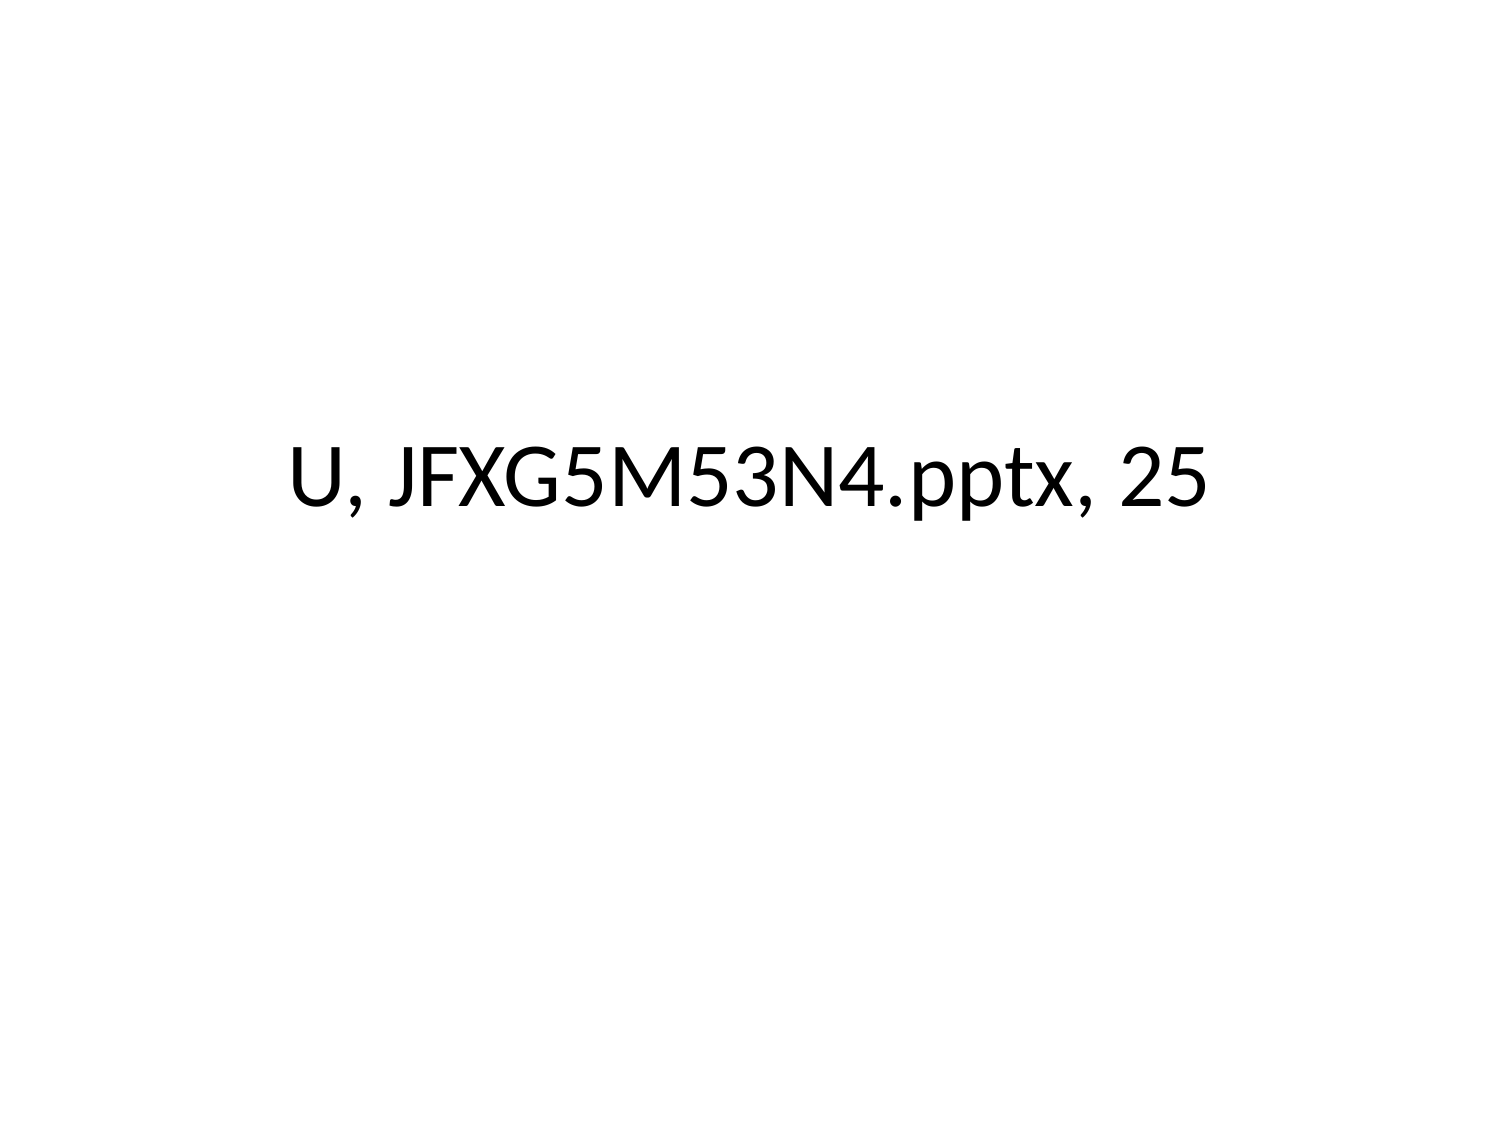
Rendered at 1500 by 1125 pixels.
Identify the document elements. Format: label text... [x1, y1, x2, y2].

title U, JFXG5M53N4.pptx, 25 [112, 349, 1388, 591]
